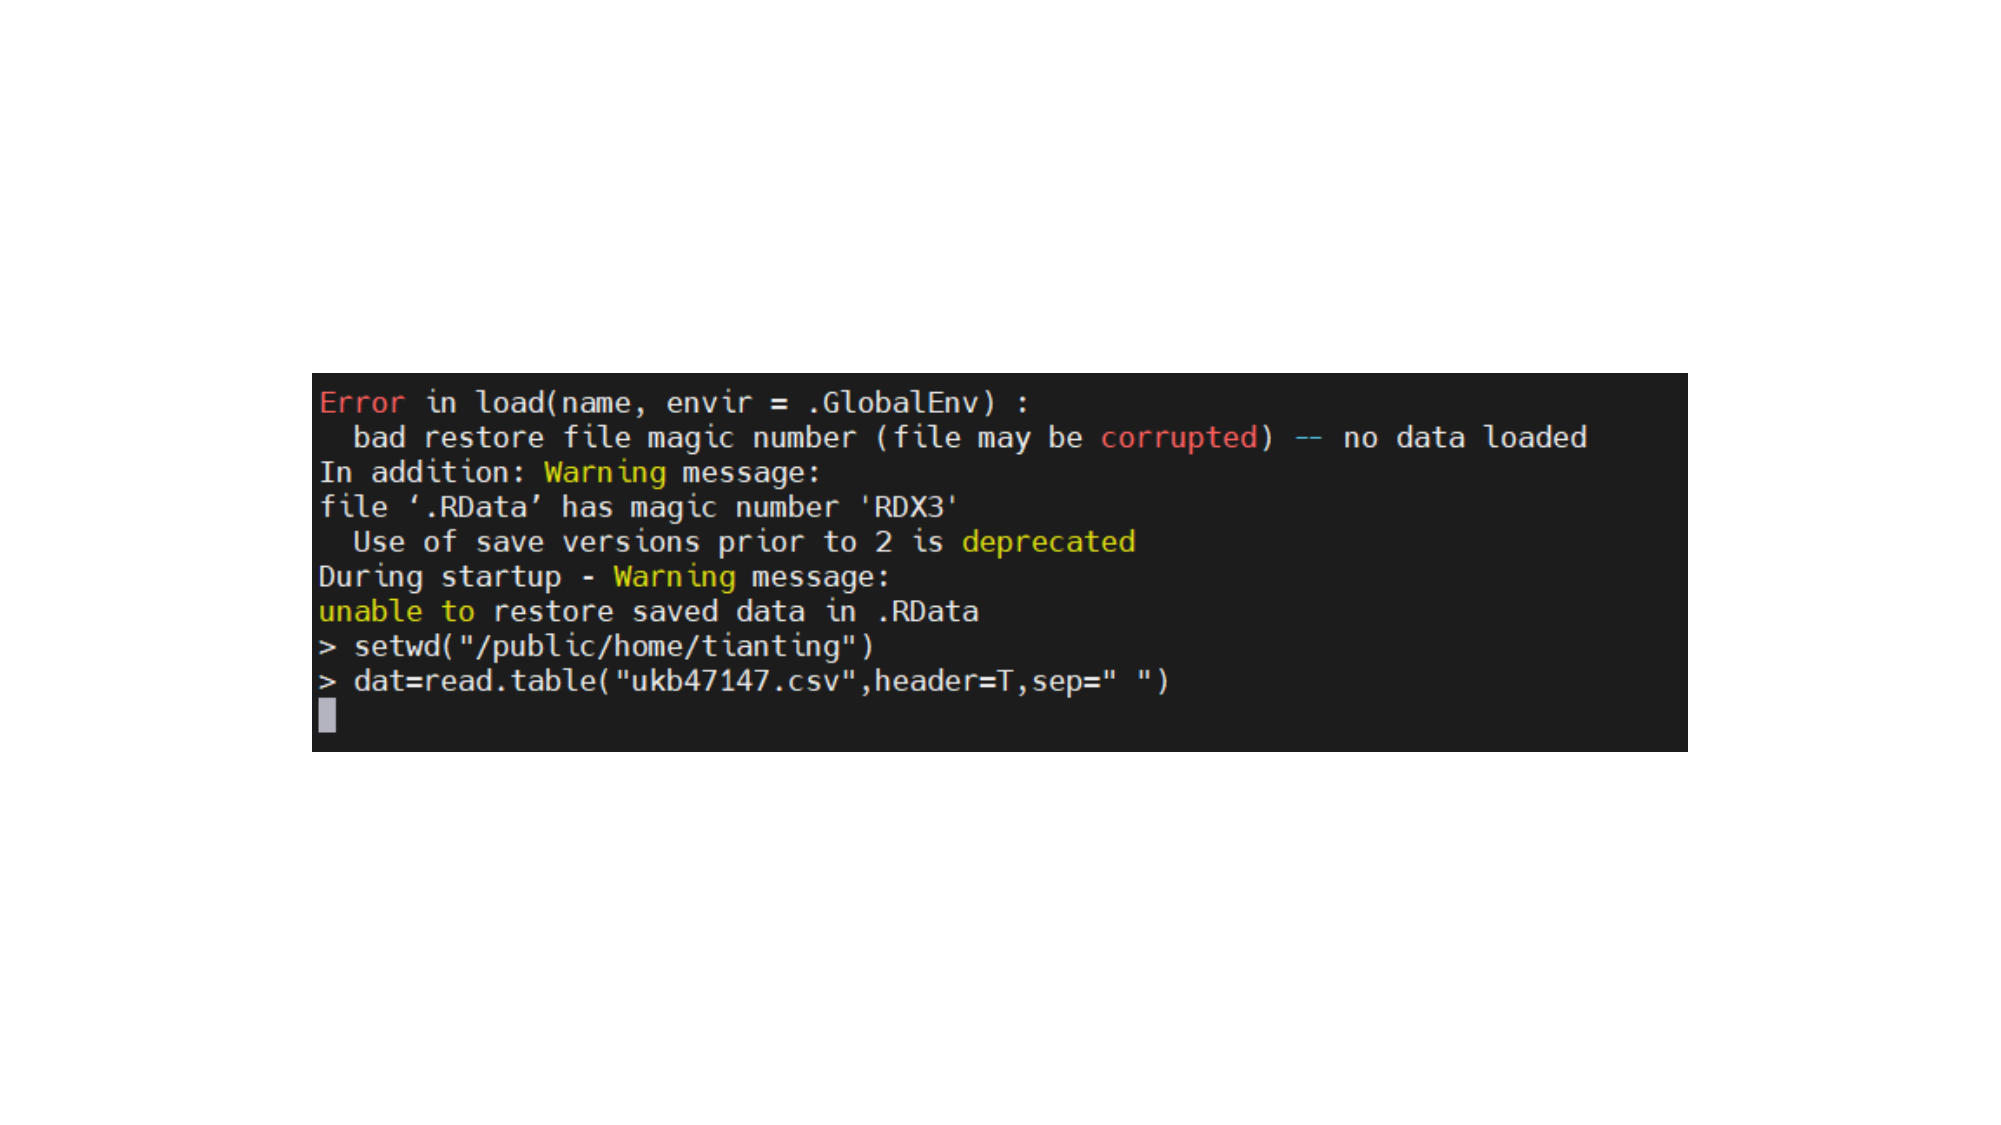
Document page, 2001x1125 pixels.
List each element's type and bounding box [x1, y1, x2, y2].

picture [312, 373, 1688, 752]
